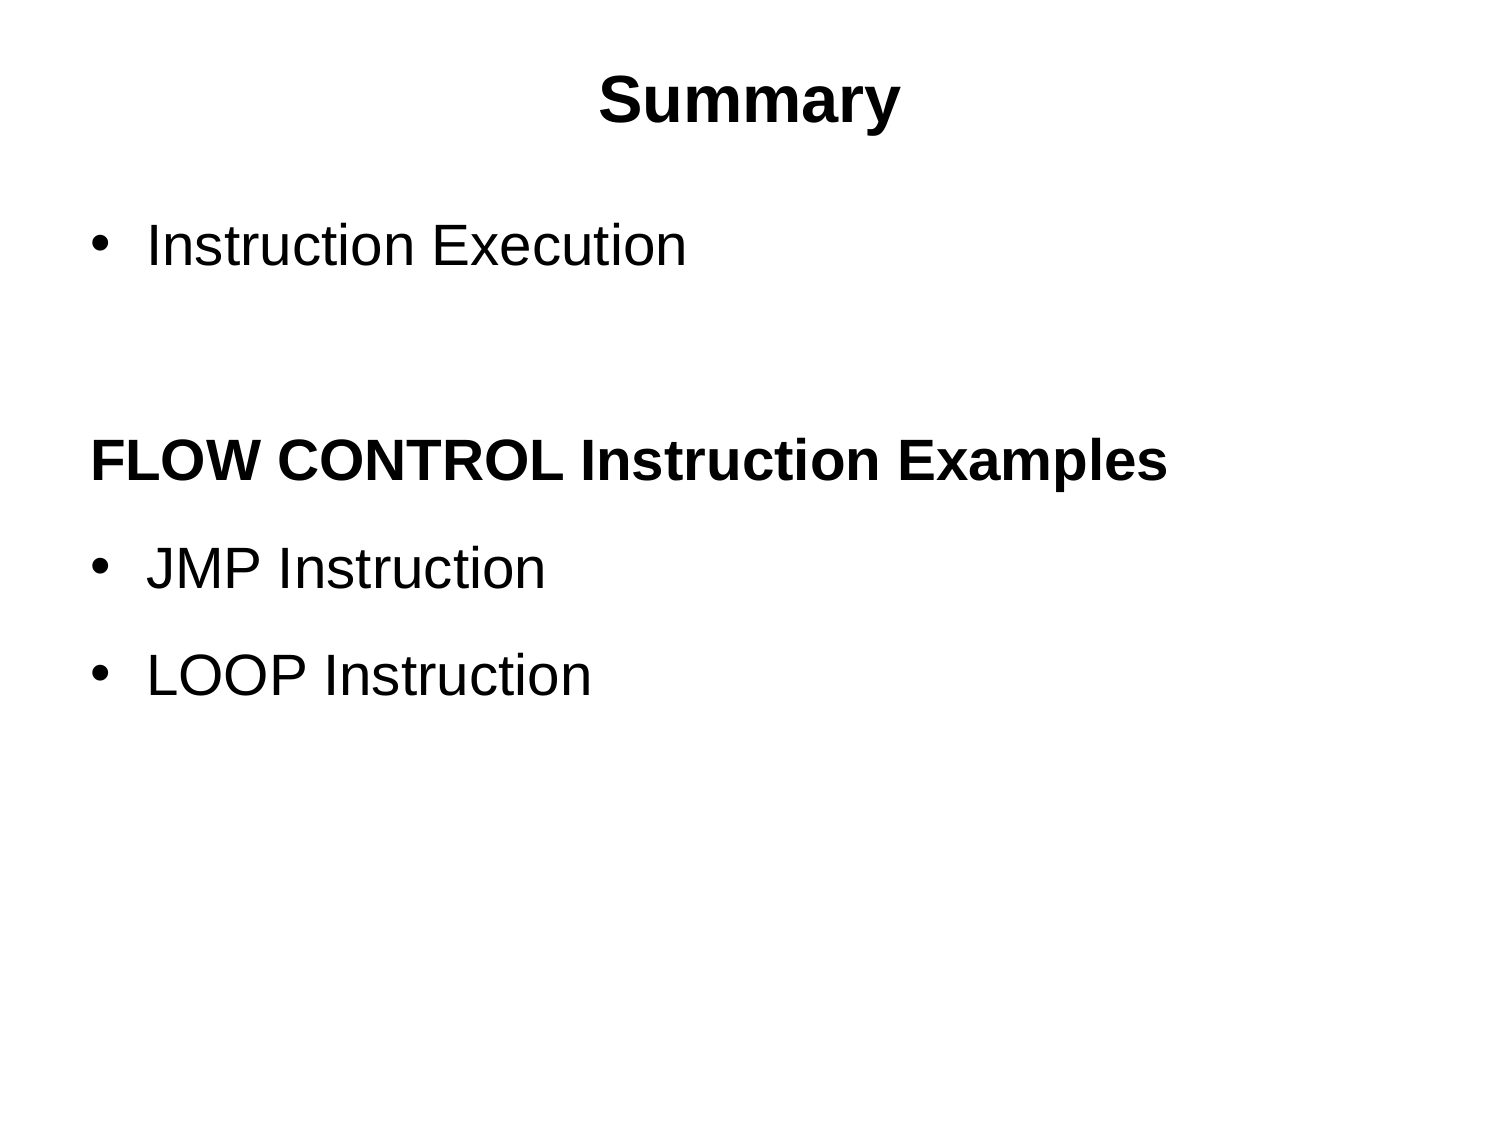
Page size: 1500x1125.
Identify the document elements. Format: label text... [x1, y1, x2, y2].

title Summary [75, 24, 1425, 168]
list Instruction Execution FLOW CONTROL Instruction Examples JMP Instruction LOOP Instruction [75, 200, 1463, 1013]
